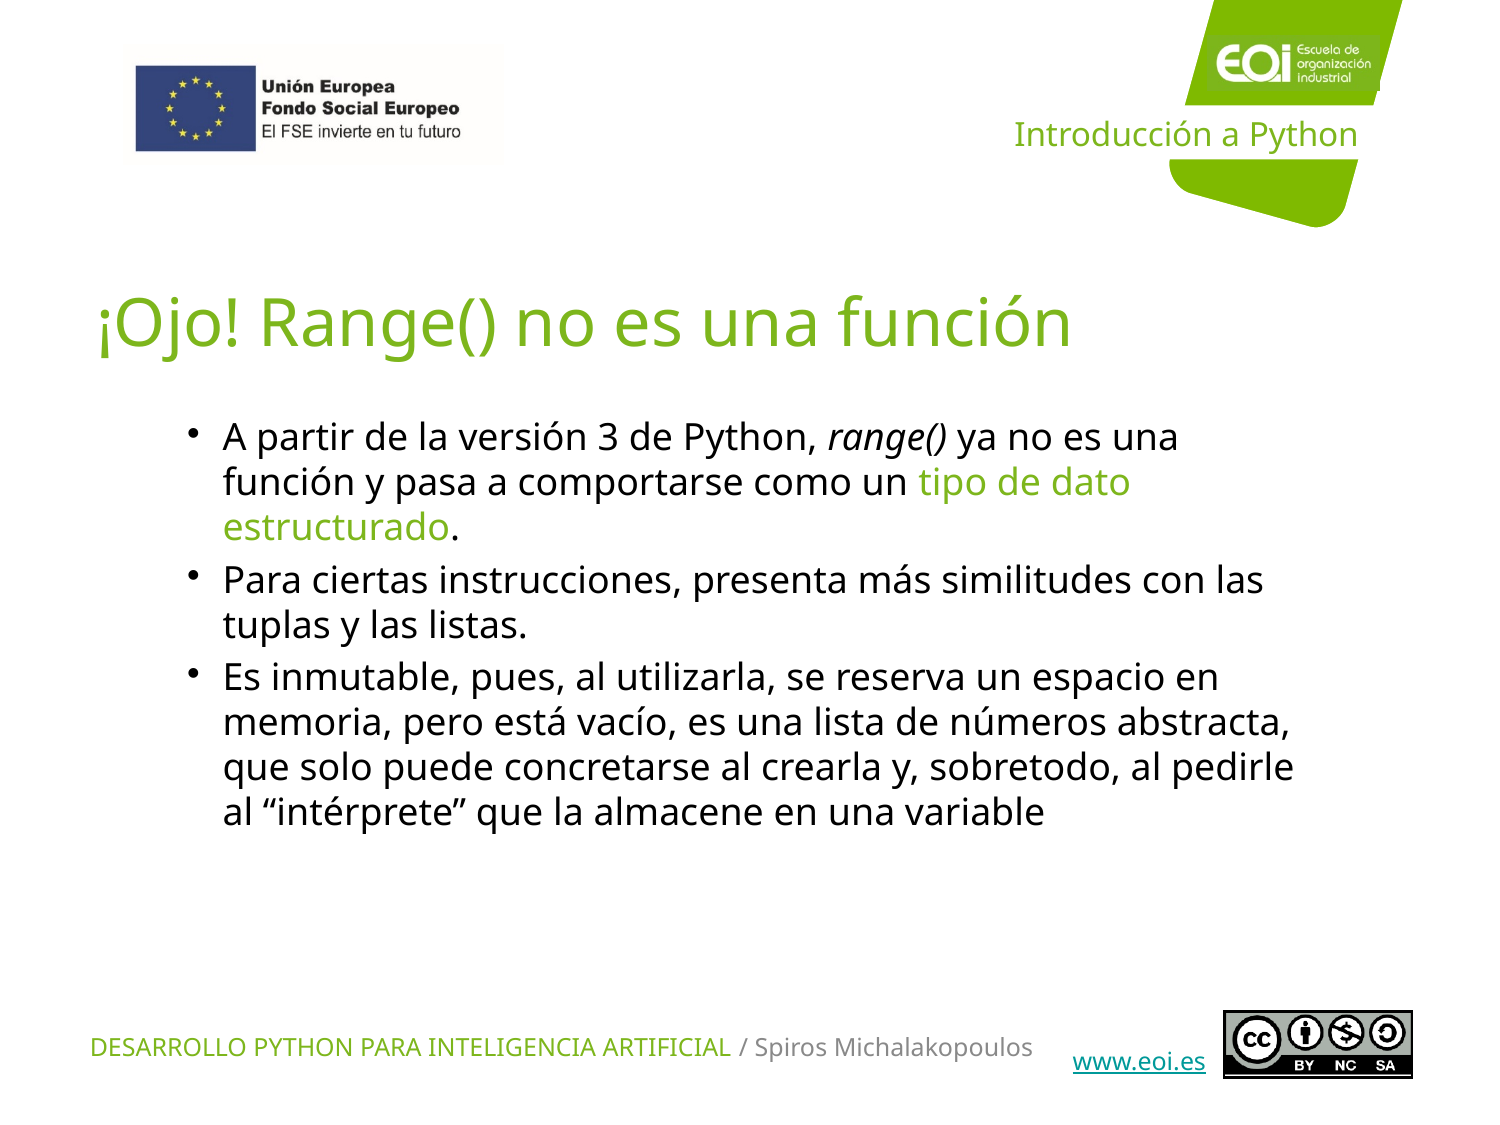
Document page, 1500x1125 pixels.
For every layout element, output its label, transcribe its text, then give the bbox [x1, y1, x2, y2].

picture [1225, 1013, 1411, 1076]
text_box A partir de la versión 3 de Python, range() ya no es una función y pasa a comportarse como un tipo de dato estructurado. Para ciertas instrucciones, presenta más similitudes con las tuplas y las listas. Es inmutable, pues, al utilizarla, se reserva un espacio en memoria, pero está vacío, es una lista de números abstracta, que solo puede concretarse al crearla y, sobretodo, al pedirle al “intérprete” que la almacene en una variable [172, 405, 1335, 874]
text_box ¡Ojo! Range() no es una función [81, 225, 1276, 414]
picture [123, 44, 505, 165]
text_box Introducción a Python [874, 105, 1499, 160]
picture [1207, 35, 1380, 91]
